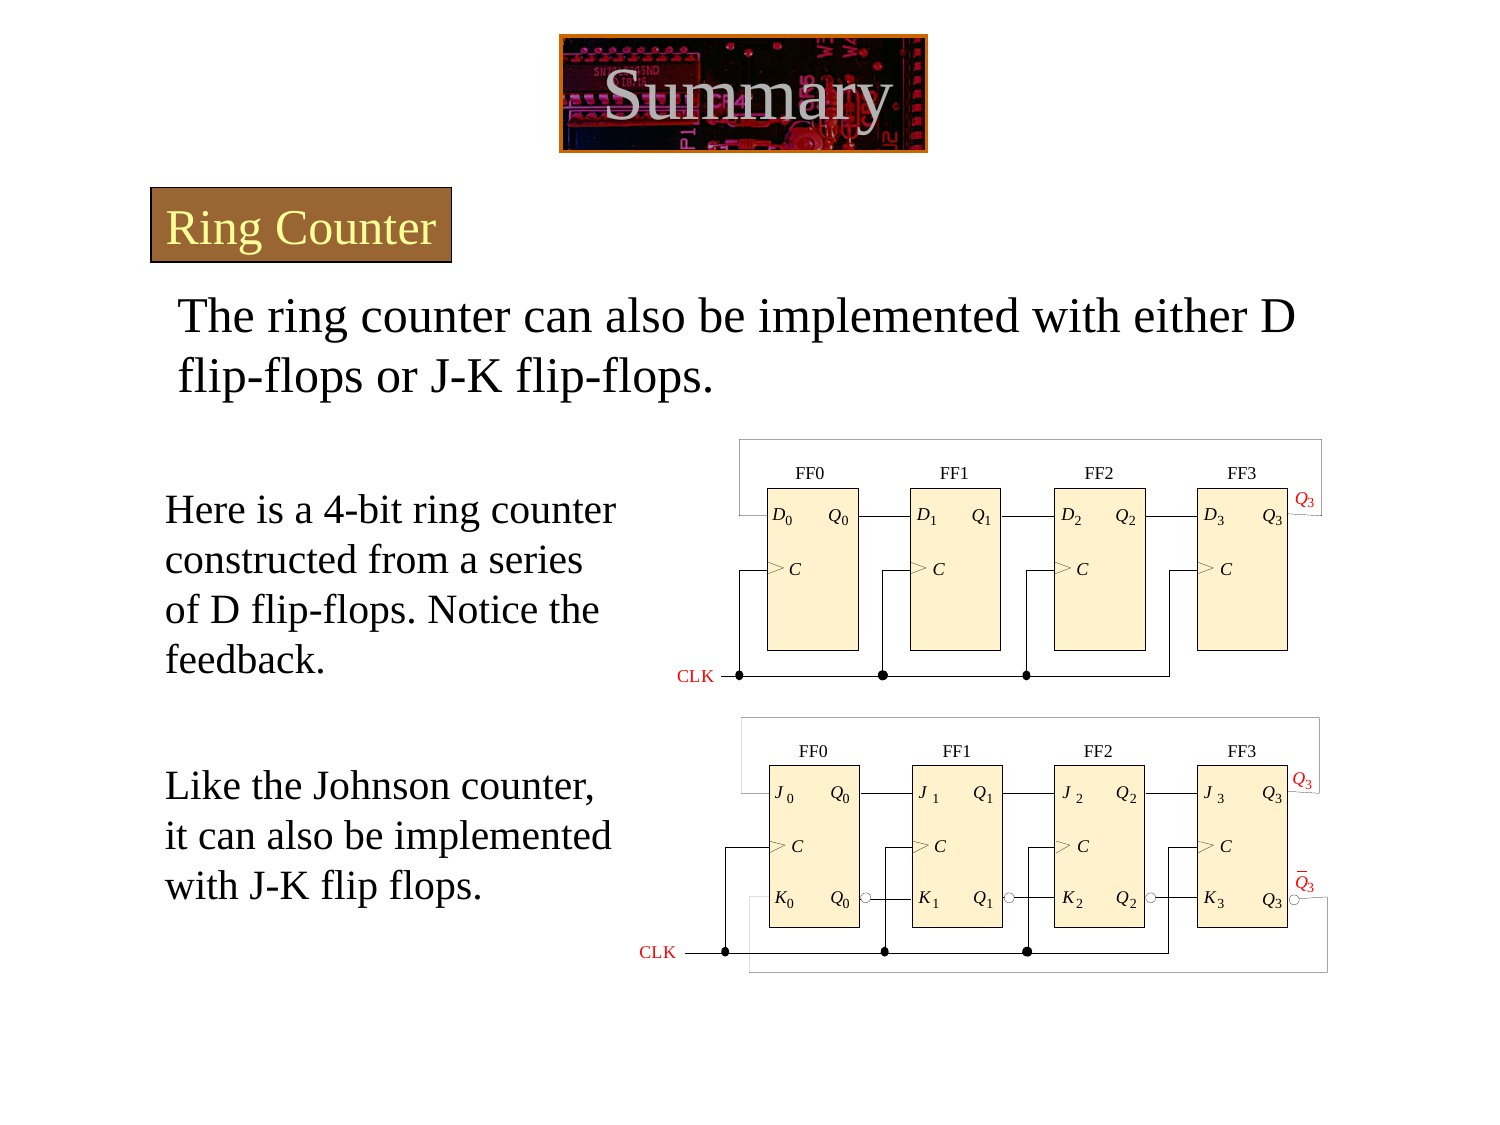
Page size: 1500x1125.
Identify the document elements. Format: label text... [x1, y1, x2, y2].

text_box The ring counter can also be implemented with either D flip-flops or J-K flip-flops. [162, 274, 1325, 410]
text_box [637, 715, 1332, 975]
text_box Here is a 4-bit ring counter constructed from a series of D flip-flops. Notice the feedback. [150, 474, 638, 690]
text_box Like the Johnson counter, it can also be implemented with J-K flip flops. [150, 750, 637, 915]
text_box Ring Counter [150, 187, 452, 263]
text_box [674, 437, 1325, 686]
picture [562, 37, 925, 150]
